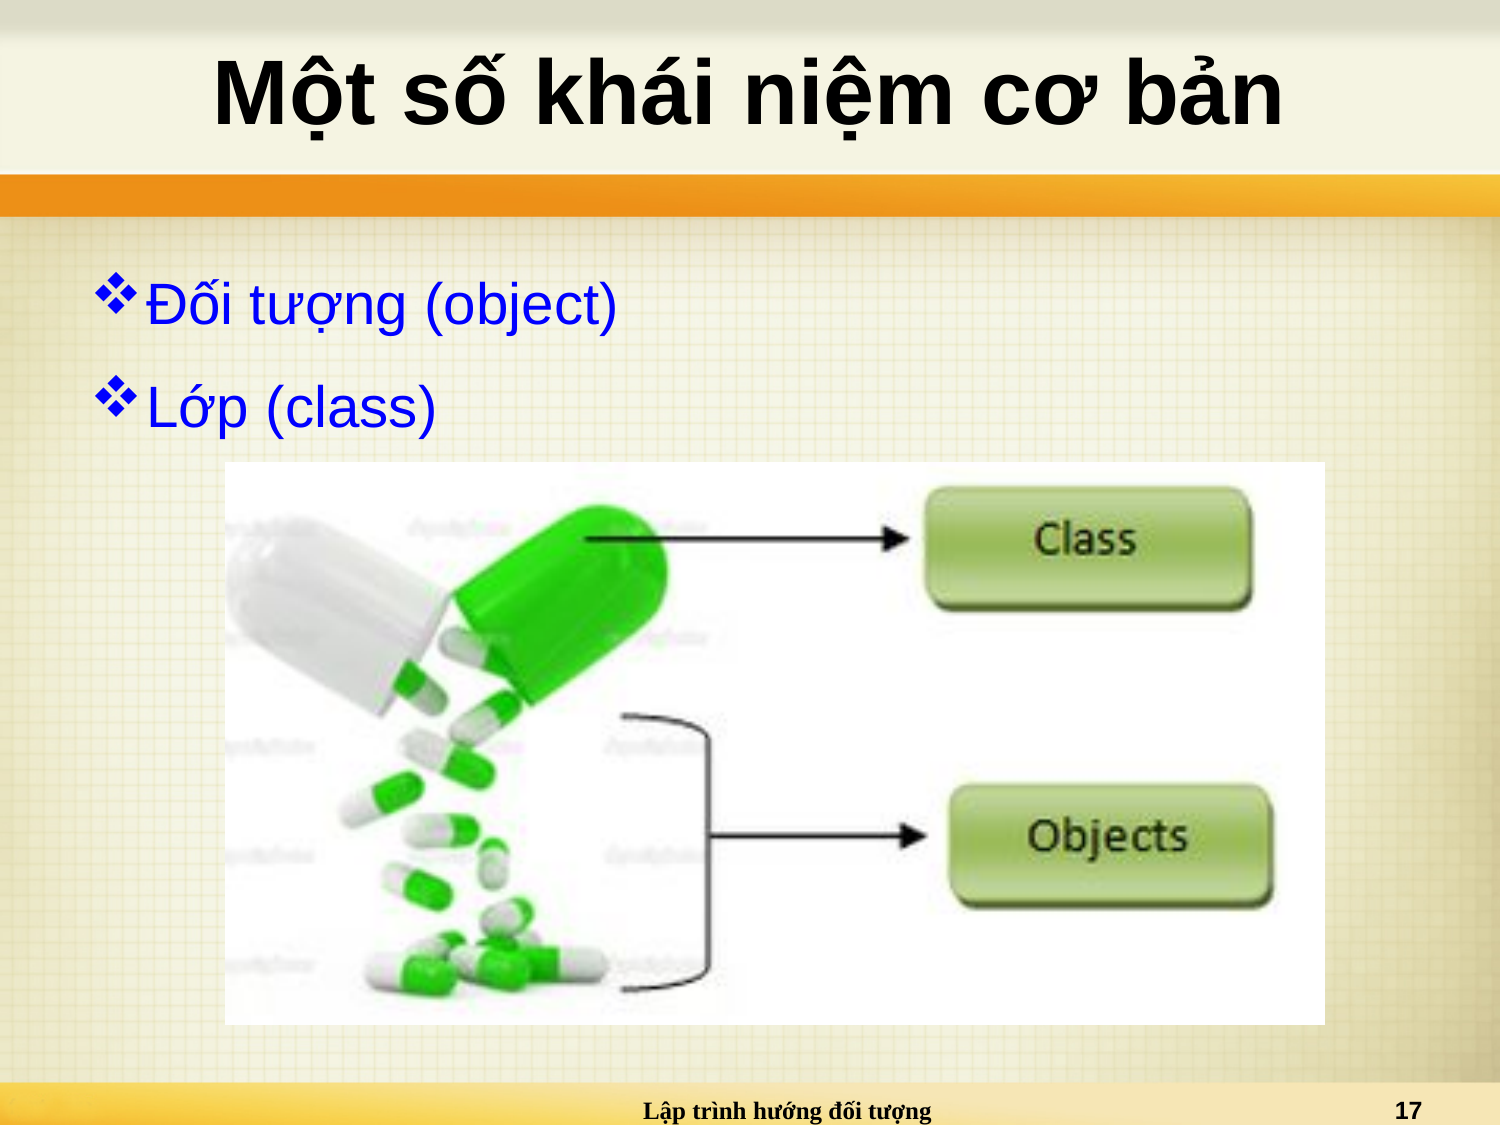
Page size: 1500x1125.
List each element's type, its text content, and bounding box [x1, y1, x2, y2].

footer Lập trình hướng đối tượng [549, 1087, 1025, 1125]
title Một số khái niệm cơ bản [0, 0, 1500, 175]
picture [0, 175, 1500, 1125]
list Đối tượng (object) Lớp (class) [75, 237, 1450, 1038]
slide_number 17 [1087, 1087, 1438, 1125]
